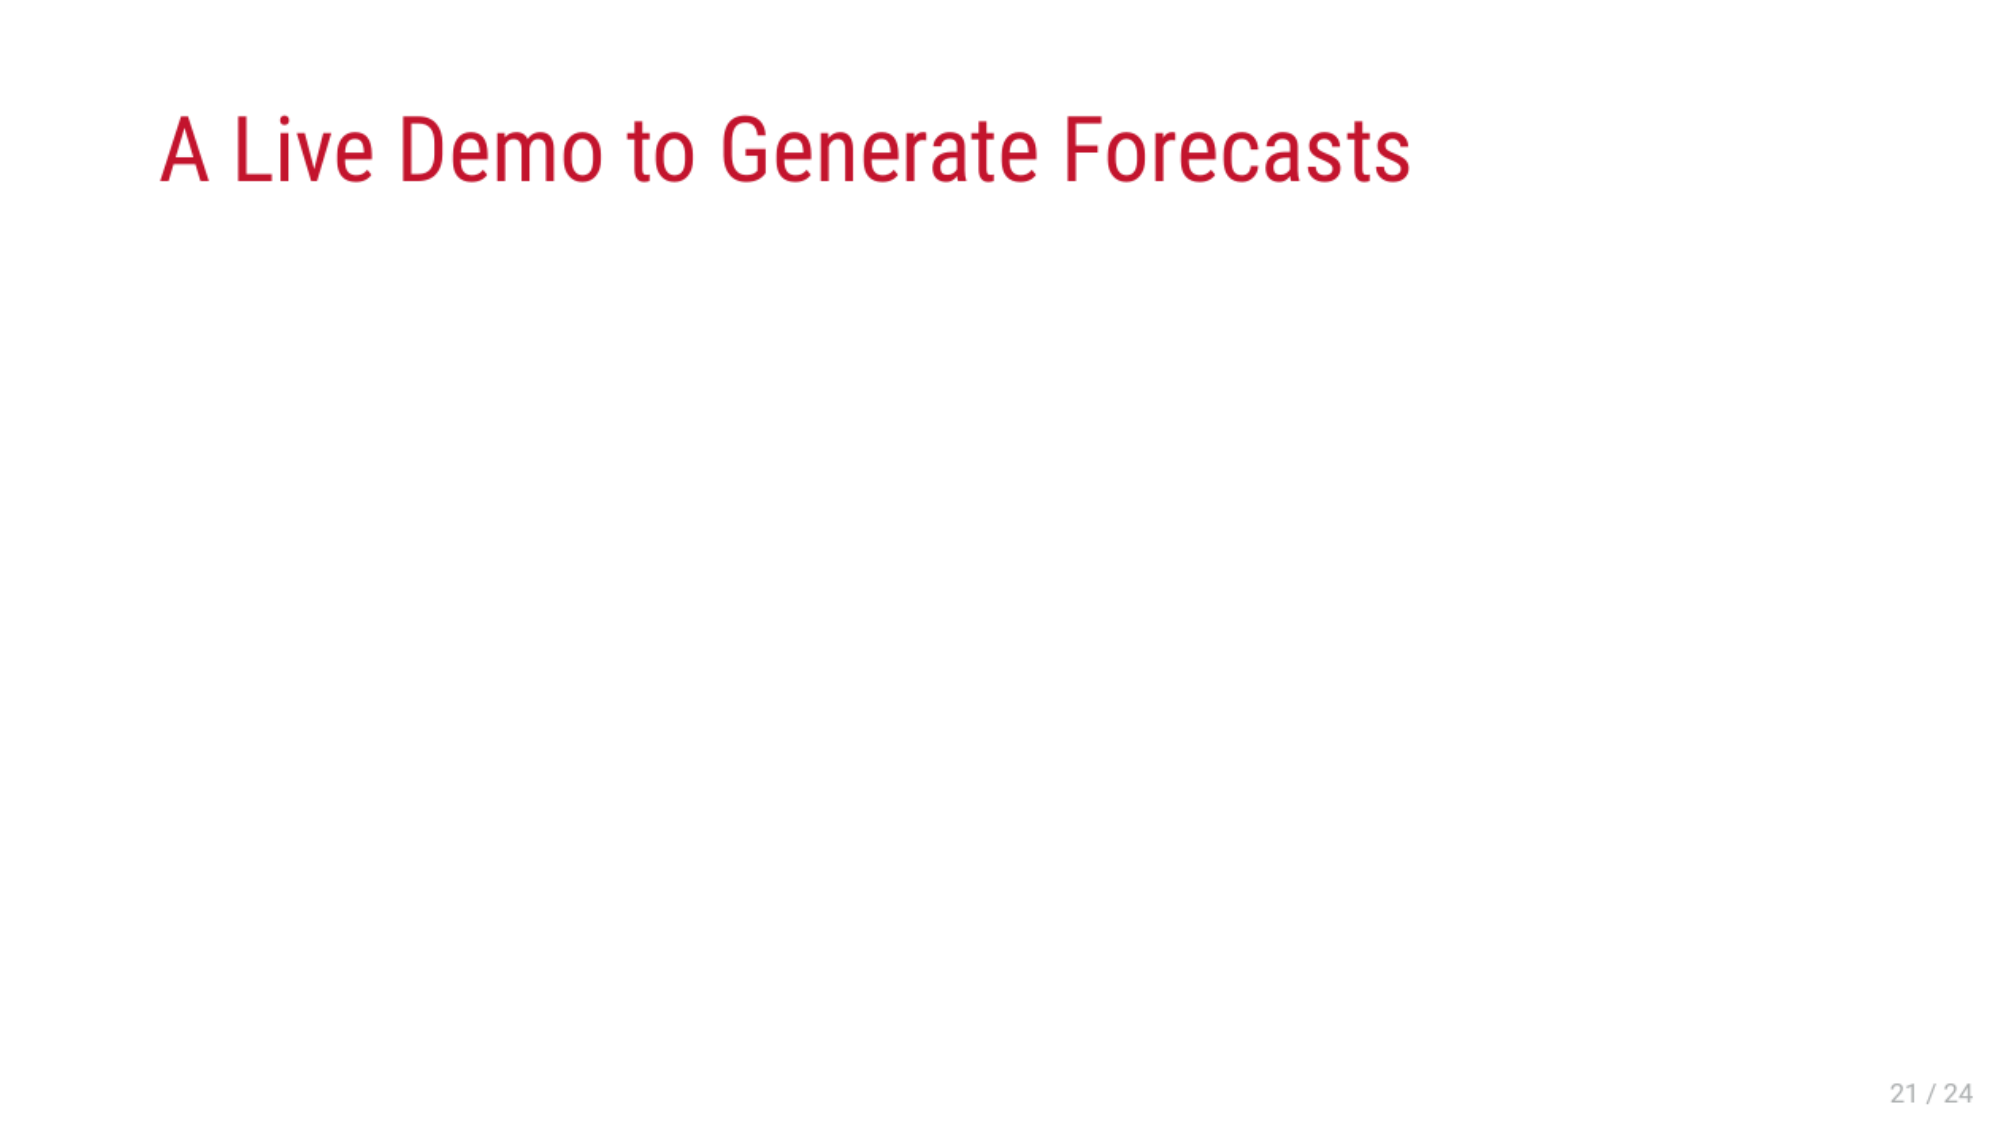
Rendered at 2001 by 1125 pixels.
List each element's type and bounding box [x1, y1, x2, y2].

list [0, 0, 2000, 1125]
